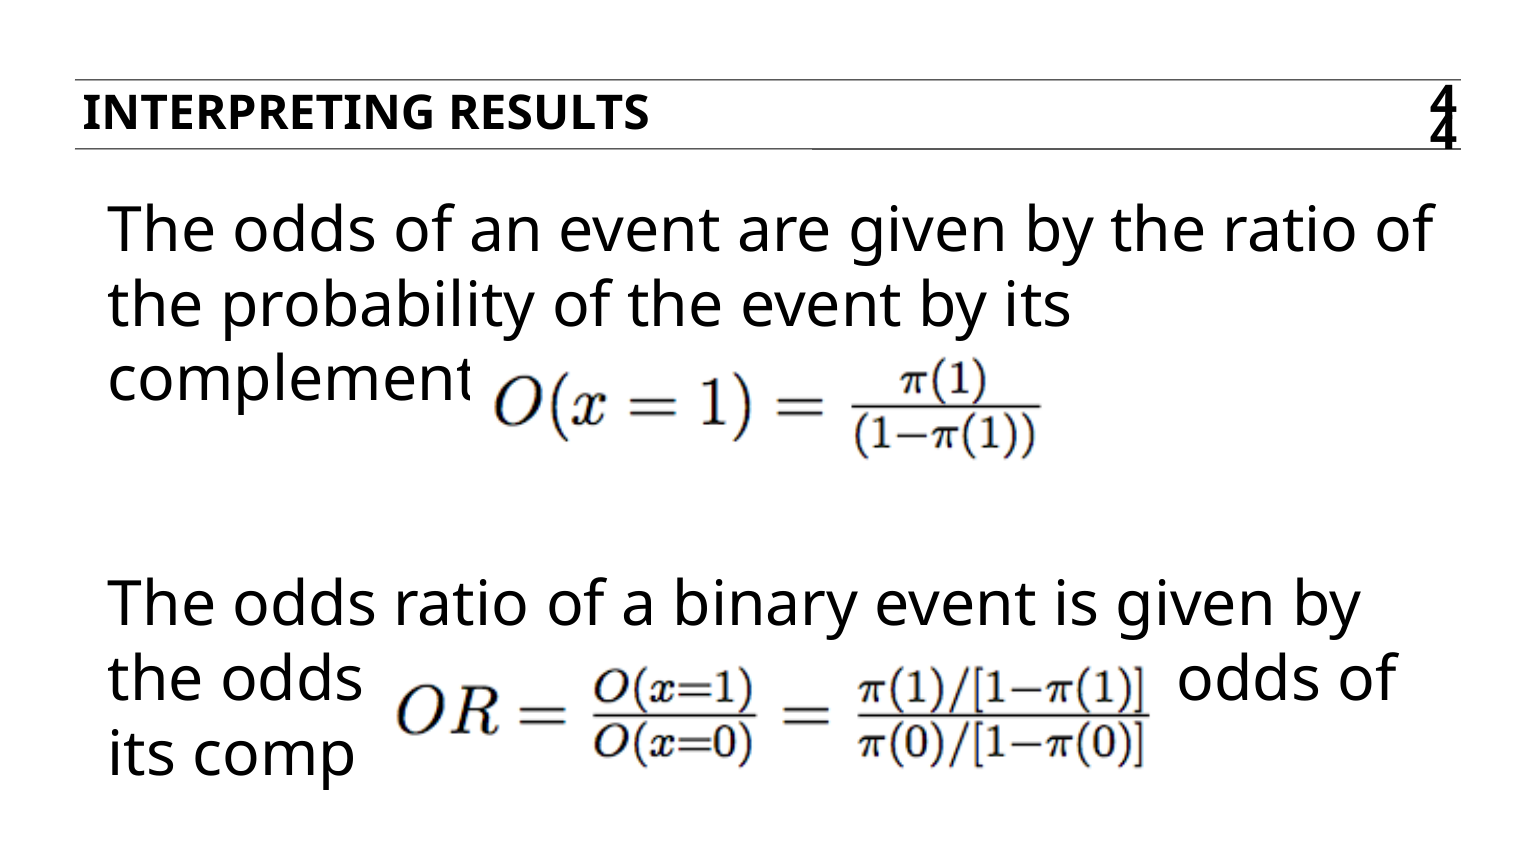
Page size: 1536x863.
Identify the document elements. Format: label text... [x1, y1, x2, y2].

list Interpreting results [67, 81, 1118, 132]
text_box The odds of an event are given by the ratio of the probability of the event by its complement: The odds ratio of a binary event is given by the odds of the event divided by the odds of its complement: [92, 181, 1468, 796]
slide_number 44 [1419, 86, 1461, 138]
picture [362, 651, 1174, 782]
picture [470, 343, 1065, 486]
